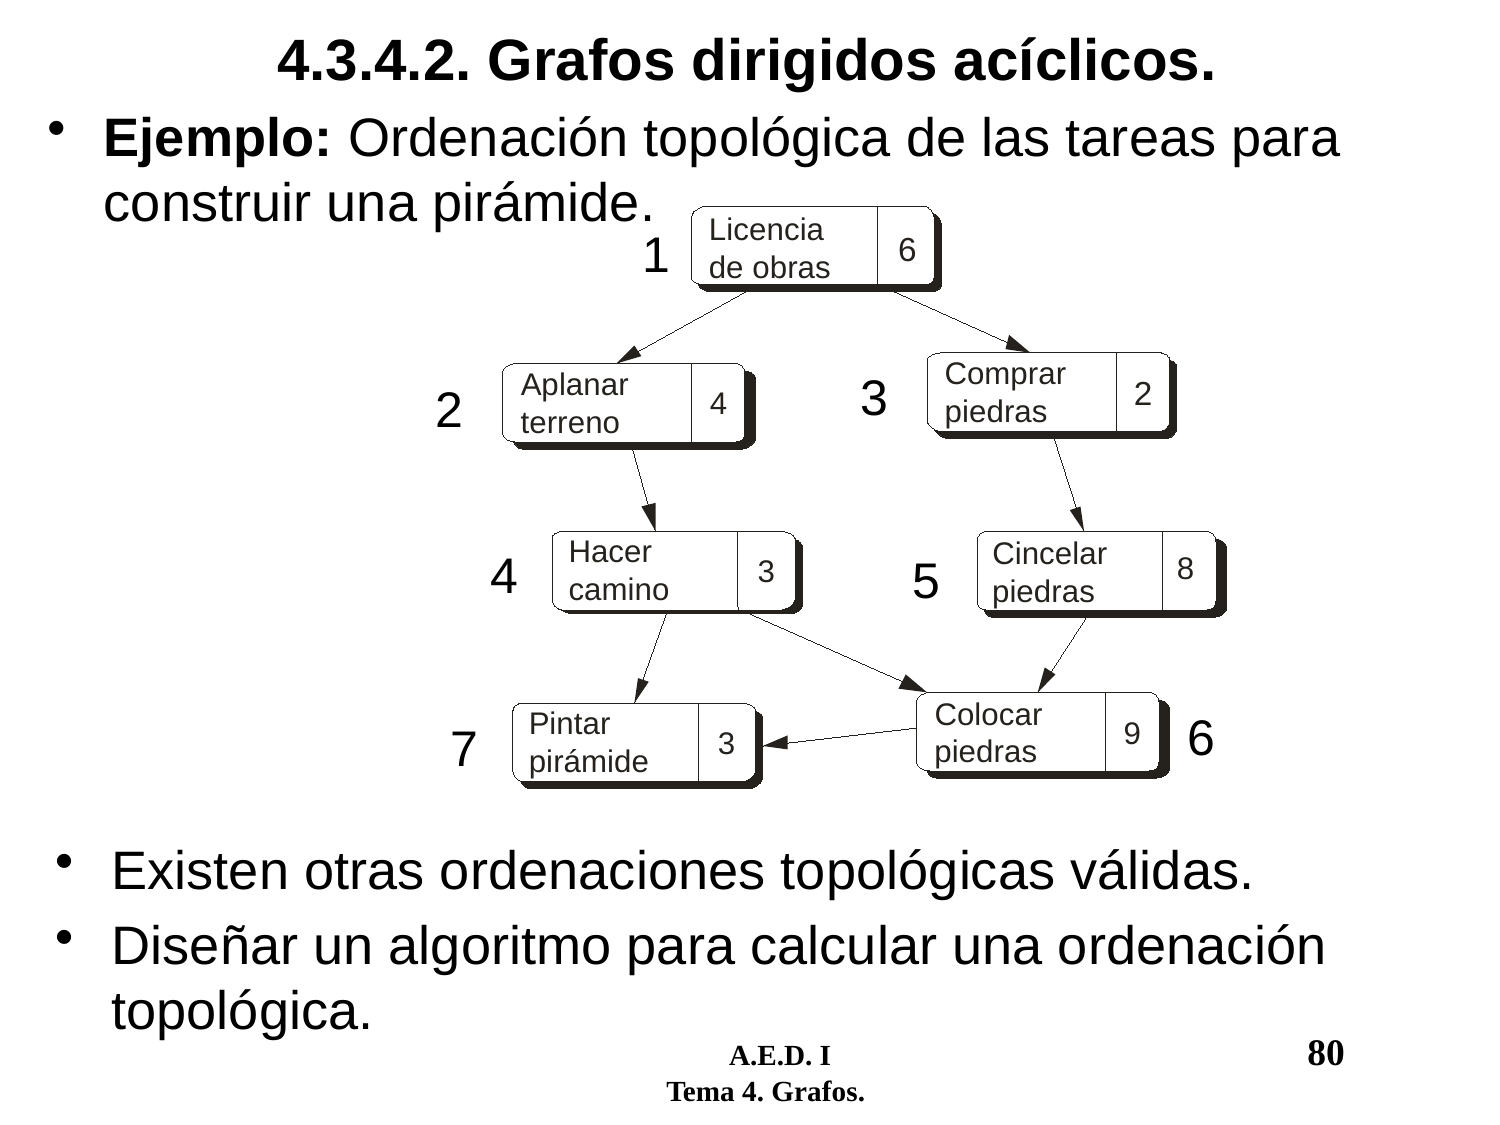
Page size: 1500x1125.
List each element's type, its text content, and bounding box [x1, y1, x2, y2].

text_box 1 [627, 215, 702, 290]
text_box Cincelar [992, 533, 1108, 571]
text_box [878, 206, 935, 285]
text_box [552, 531, 796, 611]
text_box 3 [845, 358, 921, 434]
text_box [563, 539, 803, 614]
text_box [916, 692, 1105, 772]
text_box [927, 352, 1116, 432]
text_box 4 [475, 535, 551, 611]
text_box Aplanar [520, 364, 629, 403]
text_box Colocar [934, 693, 1043, 732]
text_box [984, 538, 1227, 618]
text_box 9 [1123, 713, 1142, 752]
text_box terreno [520, 402, 621, 441]
text_box [1163, 531, 1217, 611]
footer A.E.D. I 80 Tema 4. Grafos. [542, 1020, 1412, 1096]
text_box [1069, 506, 1085, 532]
text_box [641, 502, 656, 532]
text_box [616, 345, 642, 364]
text_box Licencia [708, 209, 825, 247]
text_box de obras [708, 247, 832, 285]
text_box 2 [1133, 372, 1153, 413]
text_box 5 [898, 541, 973, 616]
text_box 3 [717, 723, 736, 761]
text_box Hacer [568, 531, 653, 569]
text_box Comprar [944, 353, 1067, 391]
text_box Existen otras ordenaciones topológicas válidas. Diseñar un algoritmo para calcular una ordenación topológica. [40, 827, 1436, 991]
text_box [513, 370, 756, 450]
text_box 4 [709, 383, 728, 422]
text_box [692, 206, 877, 285]
text_box 6 [898, 228, 917, 269]
text_box 2 [420, 370, 495, 446]
text_box [898, 674, 928, 693]
text_box [634, 678, 649, 704]
text_box [512, 703, 698, 782]
text_box piedras [992, 571, 1096, 609]
text_box 6 [1173, 698, 1248, 774]
text_box [1037, 667, 1056, 693]
text_box camino [568, 569, 670, 607]
text_box 3 [757, 551, 776, 589]
text_box 8 [1176, 548, 1195, 586]
text_box piedras [944, 391, 1048, 429]
text_box [977, 531, 1162, 611]
text_box [699, 703, 756, 782]
text_box [927, 699, 1170, 779]
text_box [762, 735, 788, 750]
text_box [702, 213, 942, 292]
title 4.3.4.2. Grafos dirigidos acíclicos. [47, 0, 1448, 114]
text_box [1117, 352, 1170, 432]
list Ejemplo: Ordenación topológica de las tareas para construir una pirámide. [32, 94, 1428, 258]
text_box [1106, 692, 1160, 772]
text_box [934, 360, 1177, 439]
text_box piedras [934, 731, 1038, 770]
text_box Pintar [528, 703, 611, 741]
text_box [1005, 334, 1031, 353]
text_box pirámide [528, 741, 650, 779]
text_box [521, 711, 763, 789]
text_box [692, 363, 745, 443]
text_box 7 [435, 708, 511, 784]
text_box [502, 363, 691, 443]
